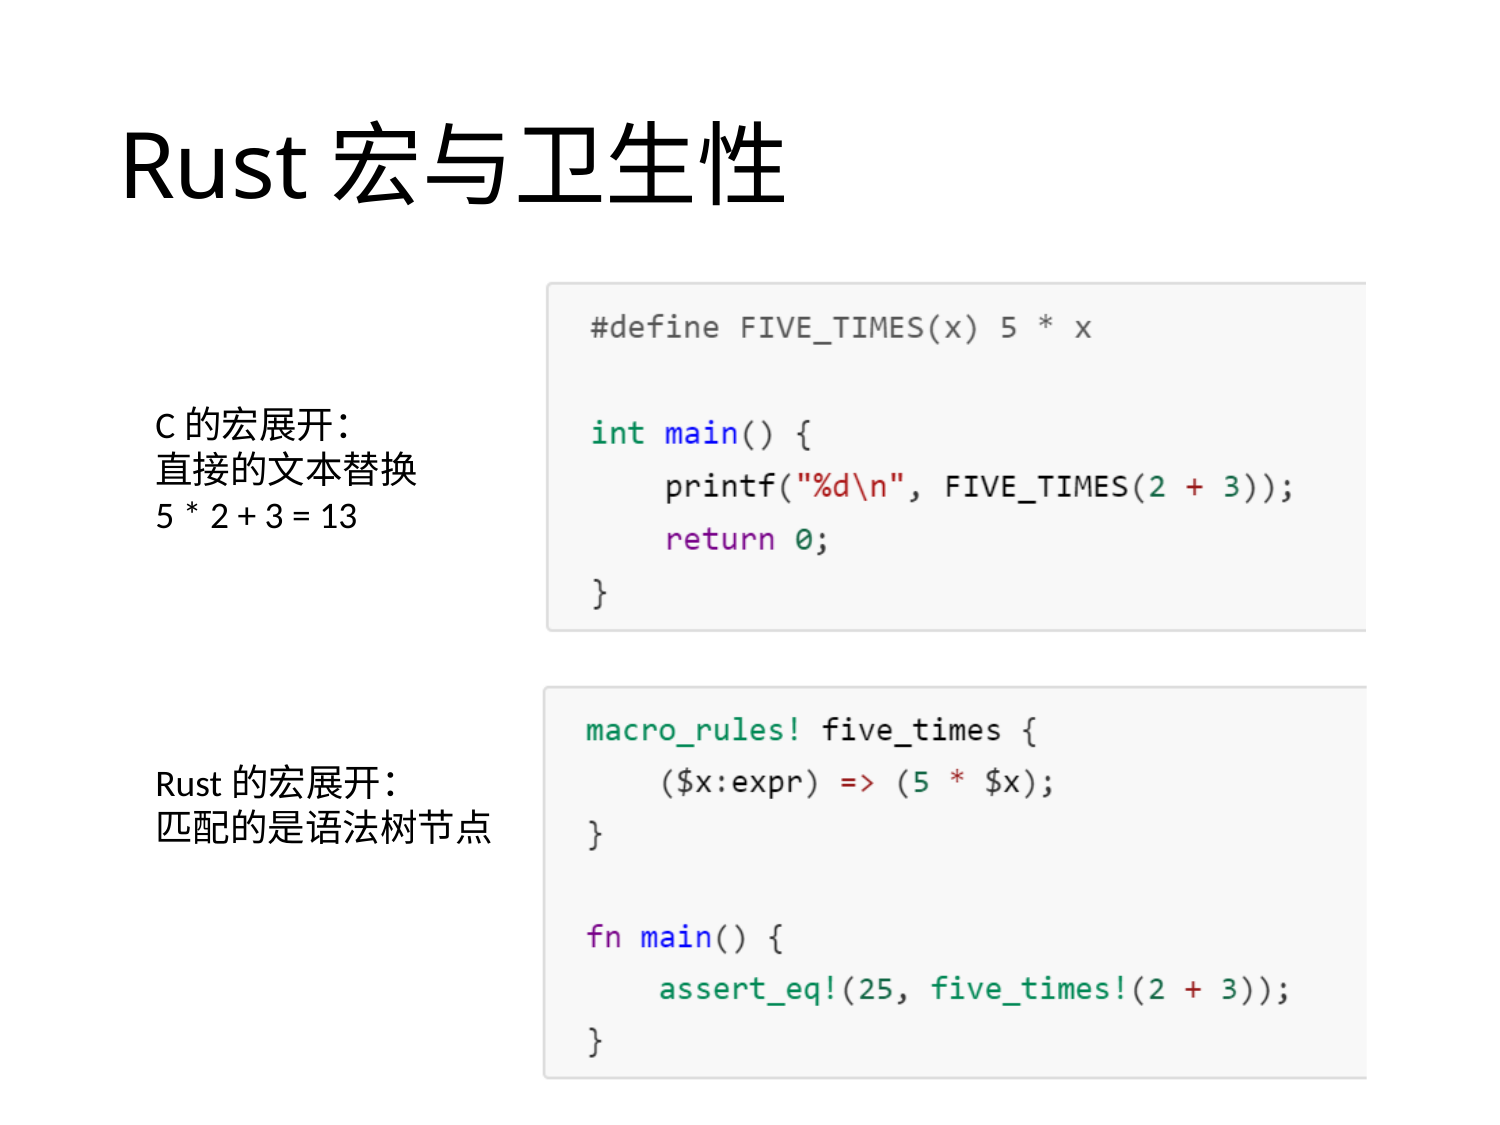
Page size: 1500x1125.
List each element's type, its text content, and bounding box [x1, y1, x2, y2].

title Rust宏与卫生性 [103, 59, 1397, 278]
text_box Rust的宏展开： 匹配的是语法树节点 [140, 752, 528, 902]
text_box C的宏展开： 直接的文本替换 5 * 2 + 3 = 13 [140, 393, 510, 544]
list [510, 264, 1366, 660]
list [528, 671, 1367, 1104]
